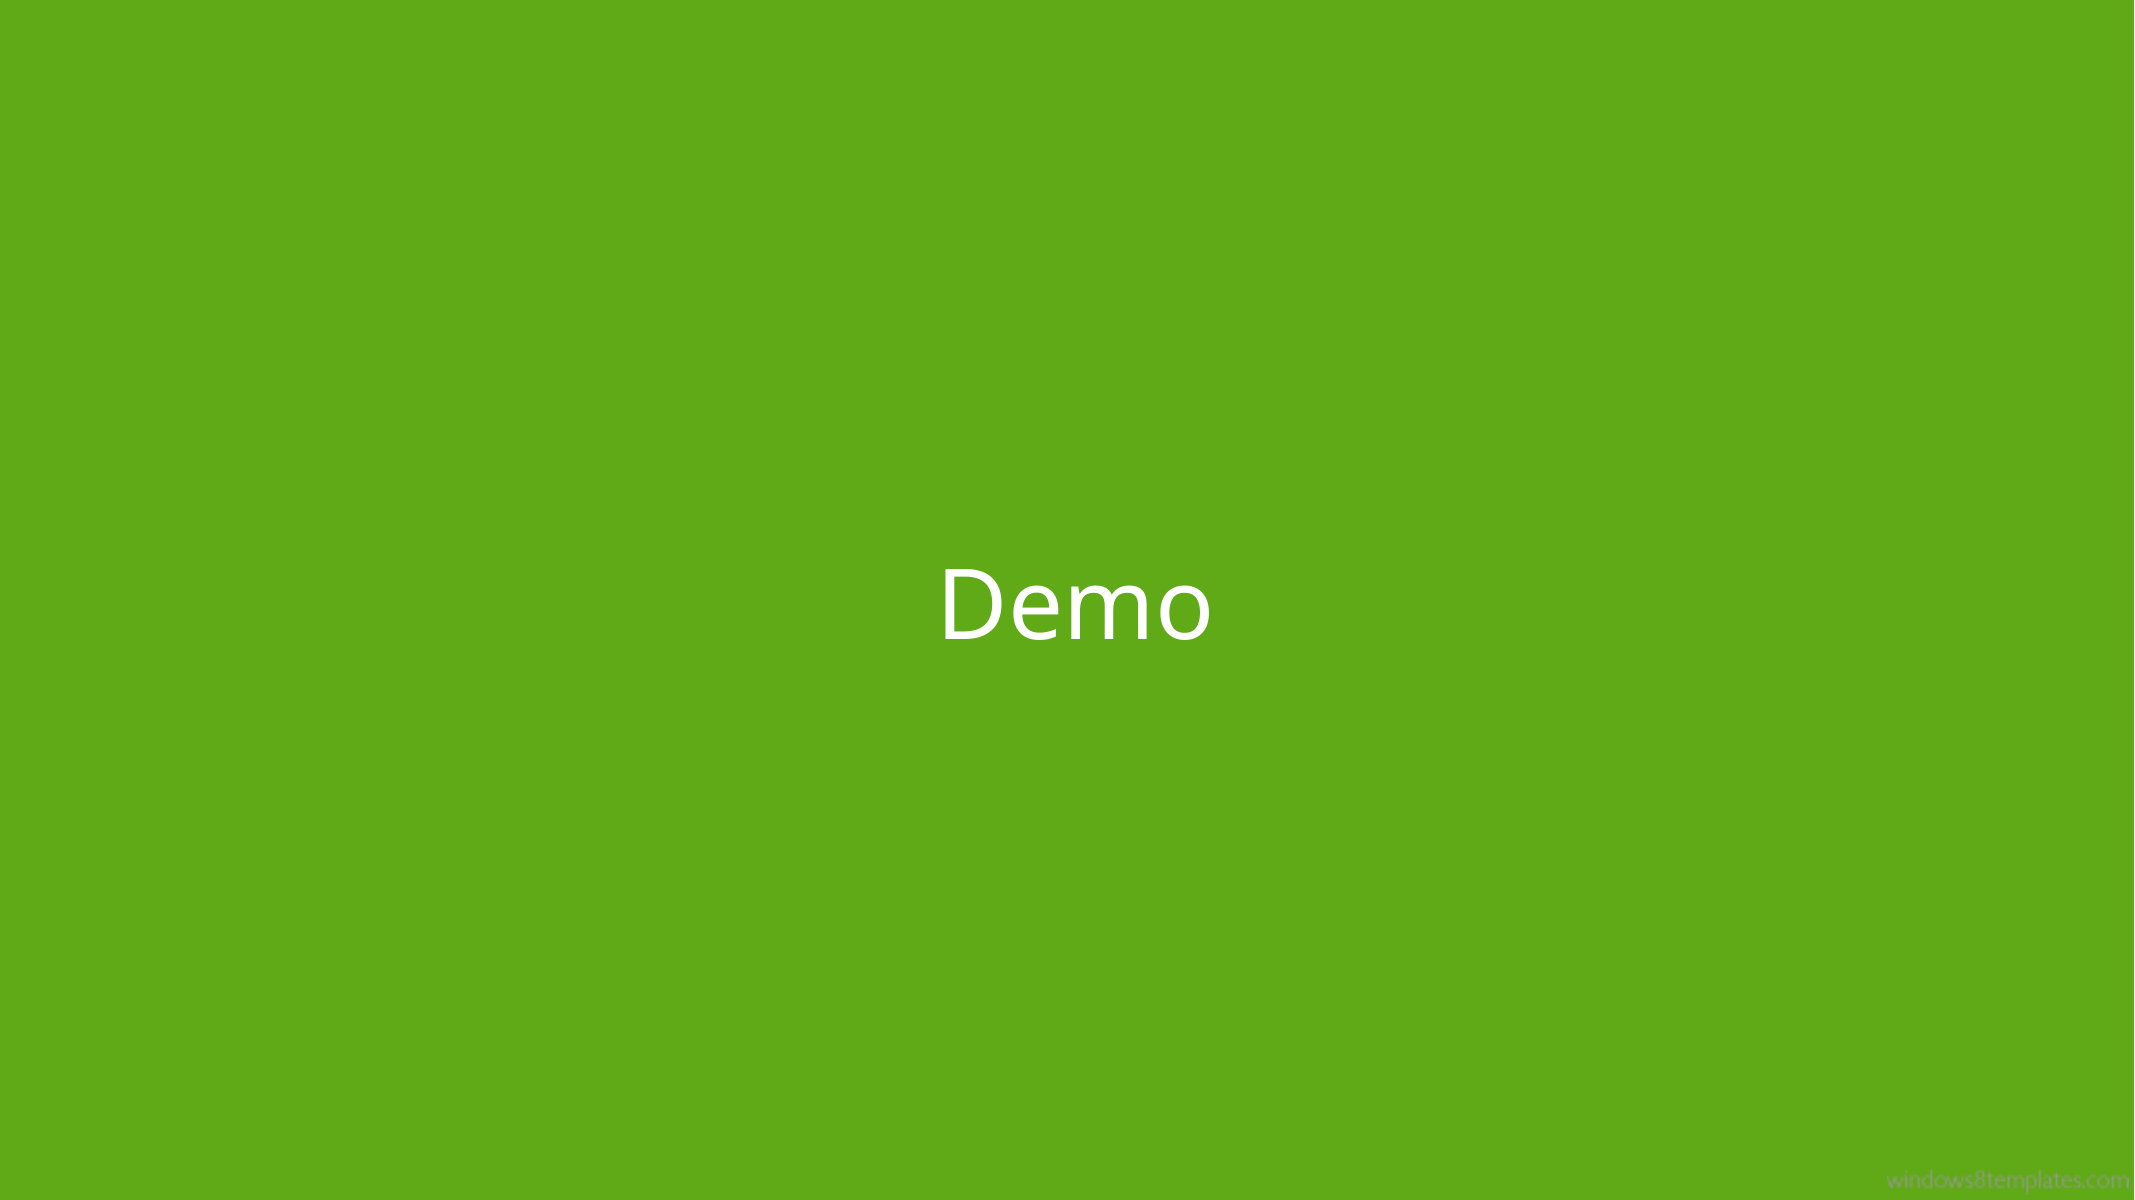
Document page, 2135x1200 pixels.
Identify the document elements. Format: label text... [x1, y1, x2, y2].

picture [1887, 1169, 2129, 1195]
title Demo [115, 500, 2037, 700]
